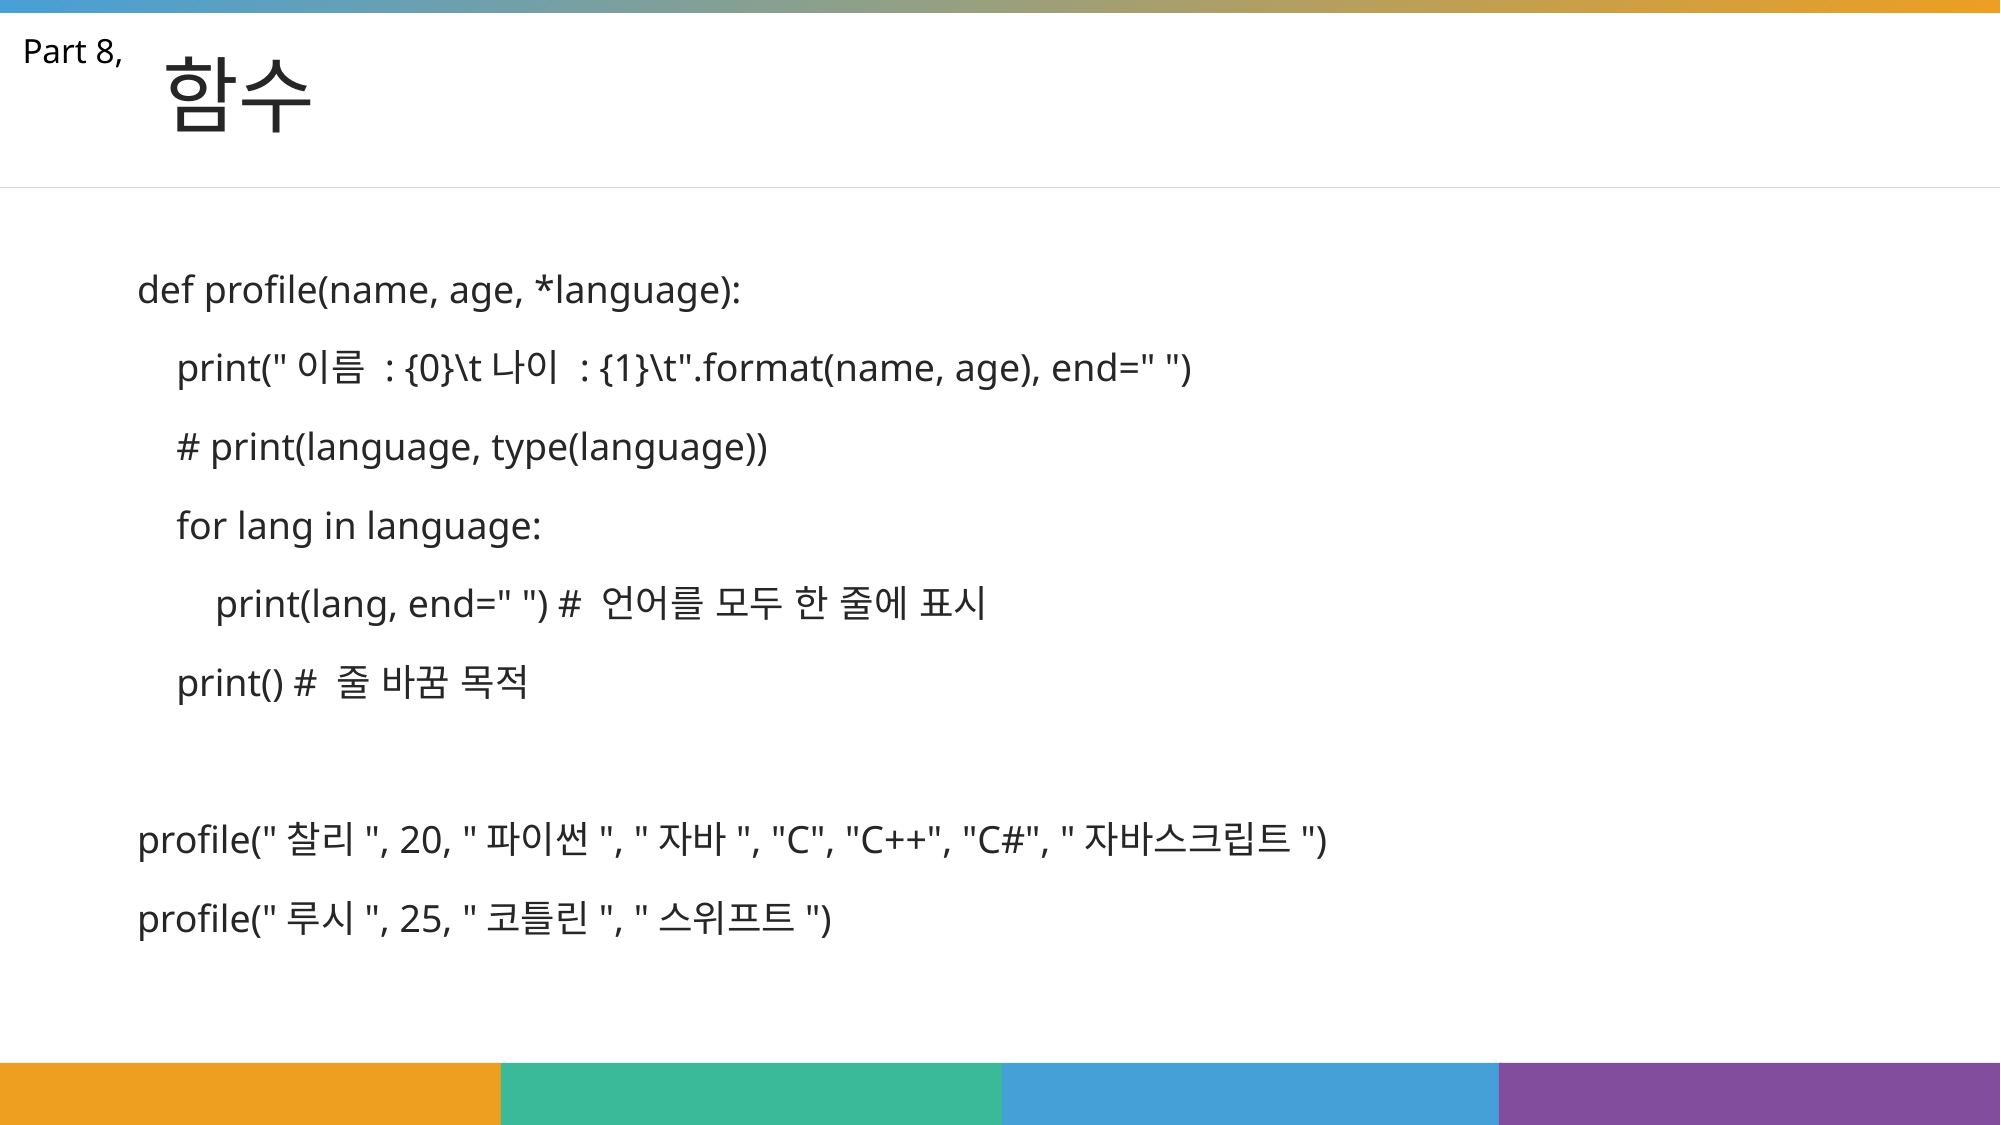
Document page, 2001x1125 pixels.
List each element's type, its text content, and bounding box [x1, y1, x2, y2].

title 함수 [147, 20, 1853, 179]
list def profile(name, age, *language): print("이름 : {0}\t나이 : {1}\t".format(name, age), end=" ") # print(language, type(language)) for lang in language: print(lang, end=" ") # 언어를 모두 한 줄에 표시 print() # 줄 바꿈 목적 profile("찰리", 20, "파이썬", "자바", "C", "C++", "C#", "자바스크립트") profile("루시", 25, "코틀린", "스위프트") [122, 253, 1928, 1059]
text_box [0, 0, 2000, 13]
text_box Part 8, [7, 22, 147, 78]
